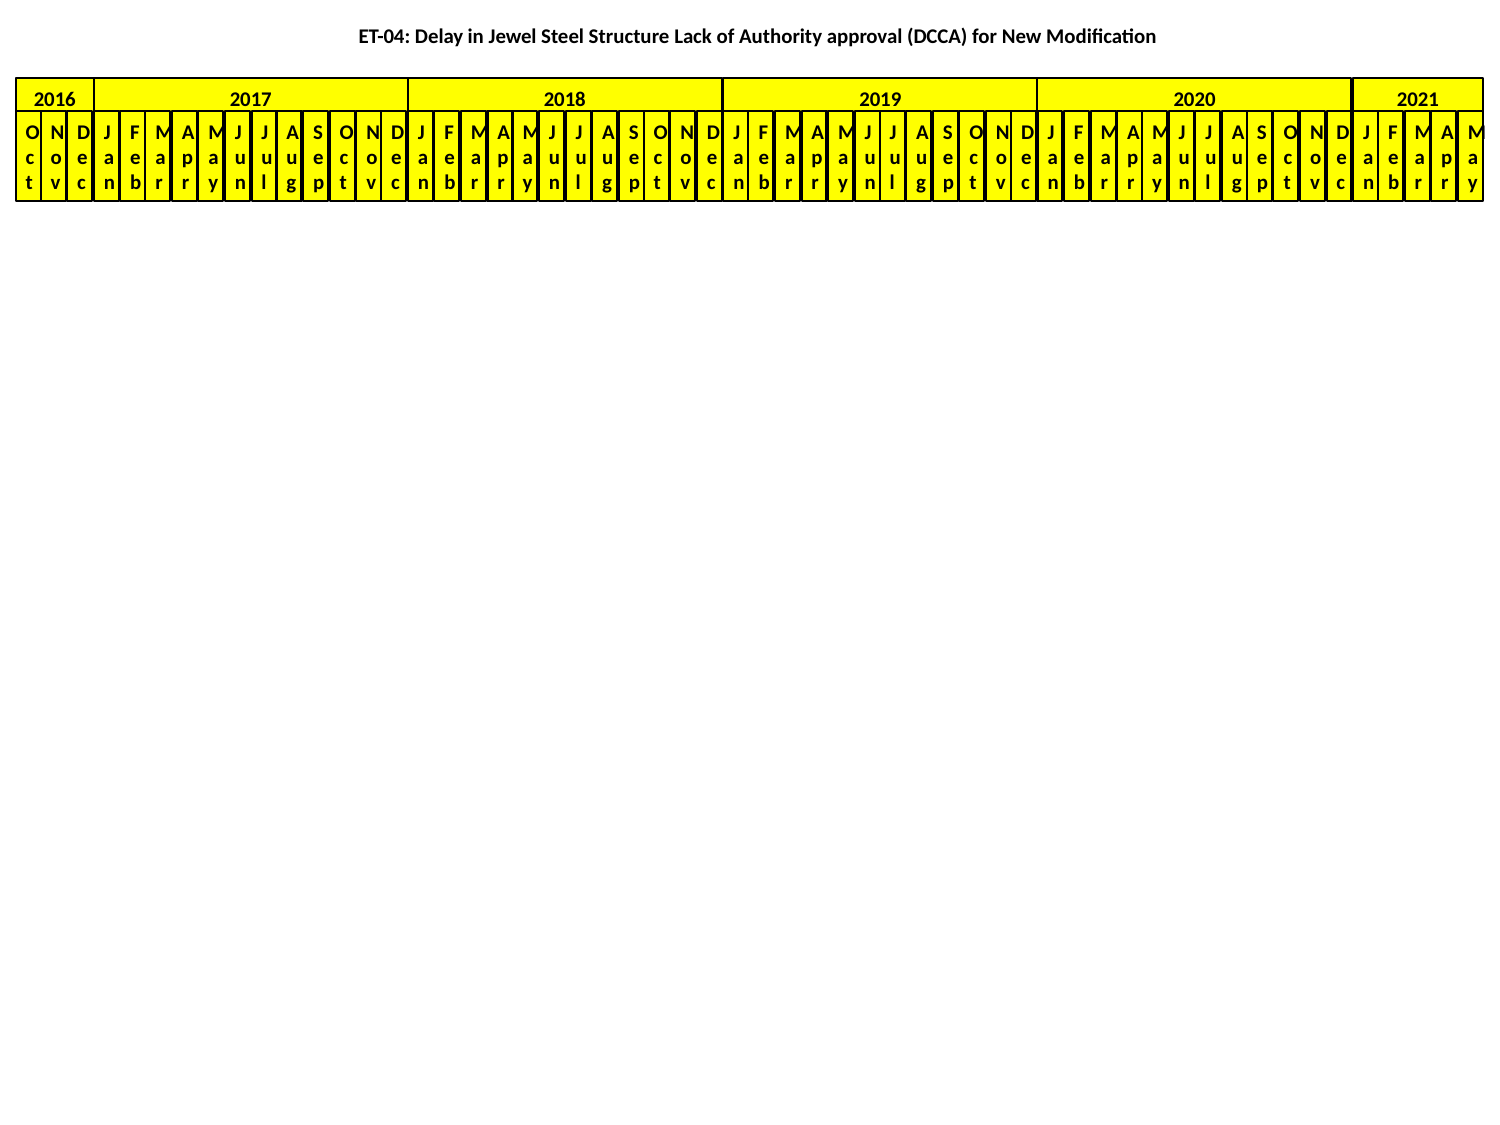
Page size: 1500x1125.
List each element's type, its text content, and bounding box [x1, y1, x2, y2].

text_box Apr [1431, 110, 1457, 201]
text_box Jul [1195, 110, 1221, 201]
text_box Jun [225, 110, 250, 201]
text_box May [198, 110, 224, 201]
text_box Mar [1404, 110, 1430, 201]
text_box May [828, 110, 854, 201]
text_box Dec [67, 110, 93, 201]
text_box Oct [1273, 110, 1299, 201]
text_box Mar [774, 110, 800, 201]
text_box Dec [1326, 110, 1352, 201]
text_box Dec [1010, 110, 1036, 201]
text_box Apr [801, 110, 827, 201]
text_box Aug [1221, 110, 1246, 201]
text_box Jun [854, 110, 879, 201]
text_box Mar [460, 110, 486, 201]
text_box Dec [381, 110, 407, 201]
text_box 2017 [93, 78, 407, 119]
text_box Aug [276, 110, 302, 201]
text_box May [1457, 110, 1483, 201]
text_box Sep [303, 110, 329, 201]
text_box 2018 [407, 78, 722, 119]
text_box Mar [145, 110, 171, 201]
text_box Nov [985, 110, 1010, 201]
text_box Oct [643, 110, 669, 201]
text_box Jun [539, 110, 564, 201]
text_box 2021 [1353, 78, 1483, 119]
text_box 2019 [723, 78, 1037, 119]
text_box Apr [1117, 110, 1142, 201]
text_box Feb [1378, 110, 1404, 201]
text_box Nov [670, 110, 696, 201]
text_box Jan [407, 110, 433, 201]
text_box 2020 [1037, 78, 1352, 119]
text_box Aug [906, 110, 932, 201]
text_box Feb [748, 110, 774, 201]
text_box Sep [1246, 110, 1272, 201]
text_box Oct [329, 110, 355, 201]
text_box Apr [487, 110, 512, 201]
text_box Jul [879, 110, 905, 201]
text_box Nov [1299, 110, 1325, 201]
text_box Jan [723, 110, 748, 201]
text_box ET-04: Delay in Jewel Steel Structure Lack of Authority approval (DCCA) for New Modification [15, 15, 1500, 56]
text_box Aug [592, 110, 618, 201]
text_box Jan [1353, 110, 1378, 201]
text_box Oct [15, 110, 40, 201]
text_box Apr [171, 110, 197, 201]
text_box Jul [565, 110, 591, 201]
text_box Feb [1064, 110, 1089, 201]
text_box Sep [932, 110, 958, 201]
text_box Dec [696, 110, 722, 201]
text_box Nov [40, 110, 66, 201]
text_box Feb [120, 110, 145, 201]
text_box Sep [618, 110, 643, 201]
text_box Nov [356, 110, 381, 201]
text_box Jul [251, 110, 276, 201]
text_box May [1142, 110, 1168, 201]
text_box Feb [434, 110, 460, 201]
text_box Mar [1090, 110, 1116, 201]
text_box Jan [1037, 110, 1063, 201]
text_box Jun [1168, 110, 1194, 201]
text_box Jan [93, 110, 119, 201]
text_box 2016 [15, 78, 93, 119]
text_box May [512, 110, 538, 201]
text_box Oct [959, 110, 985, 201]
